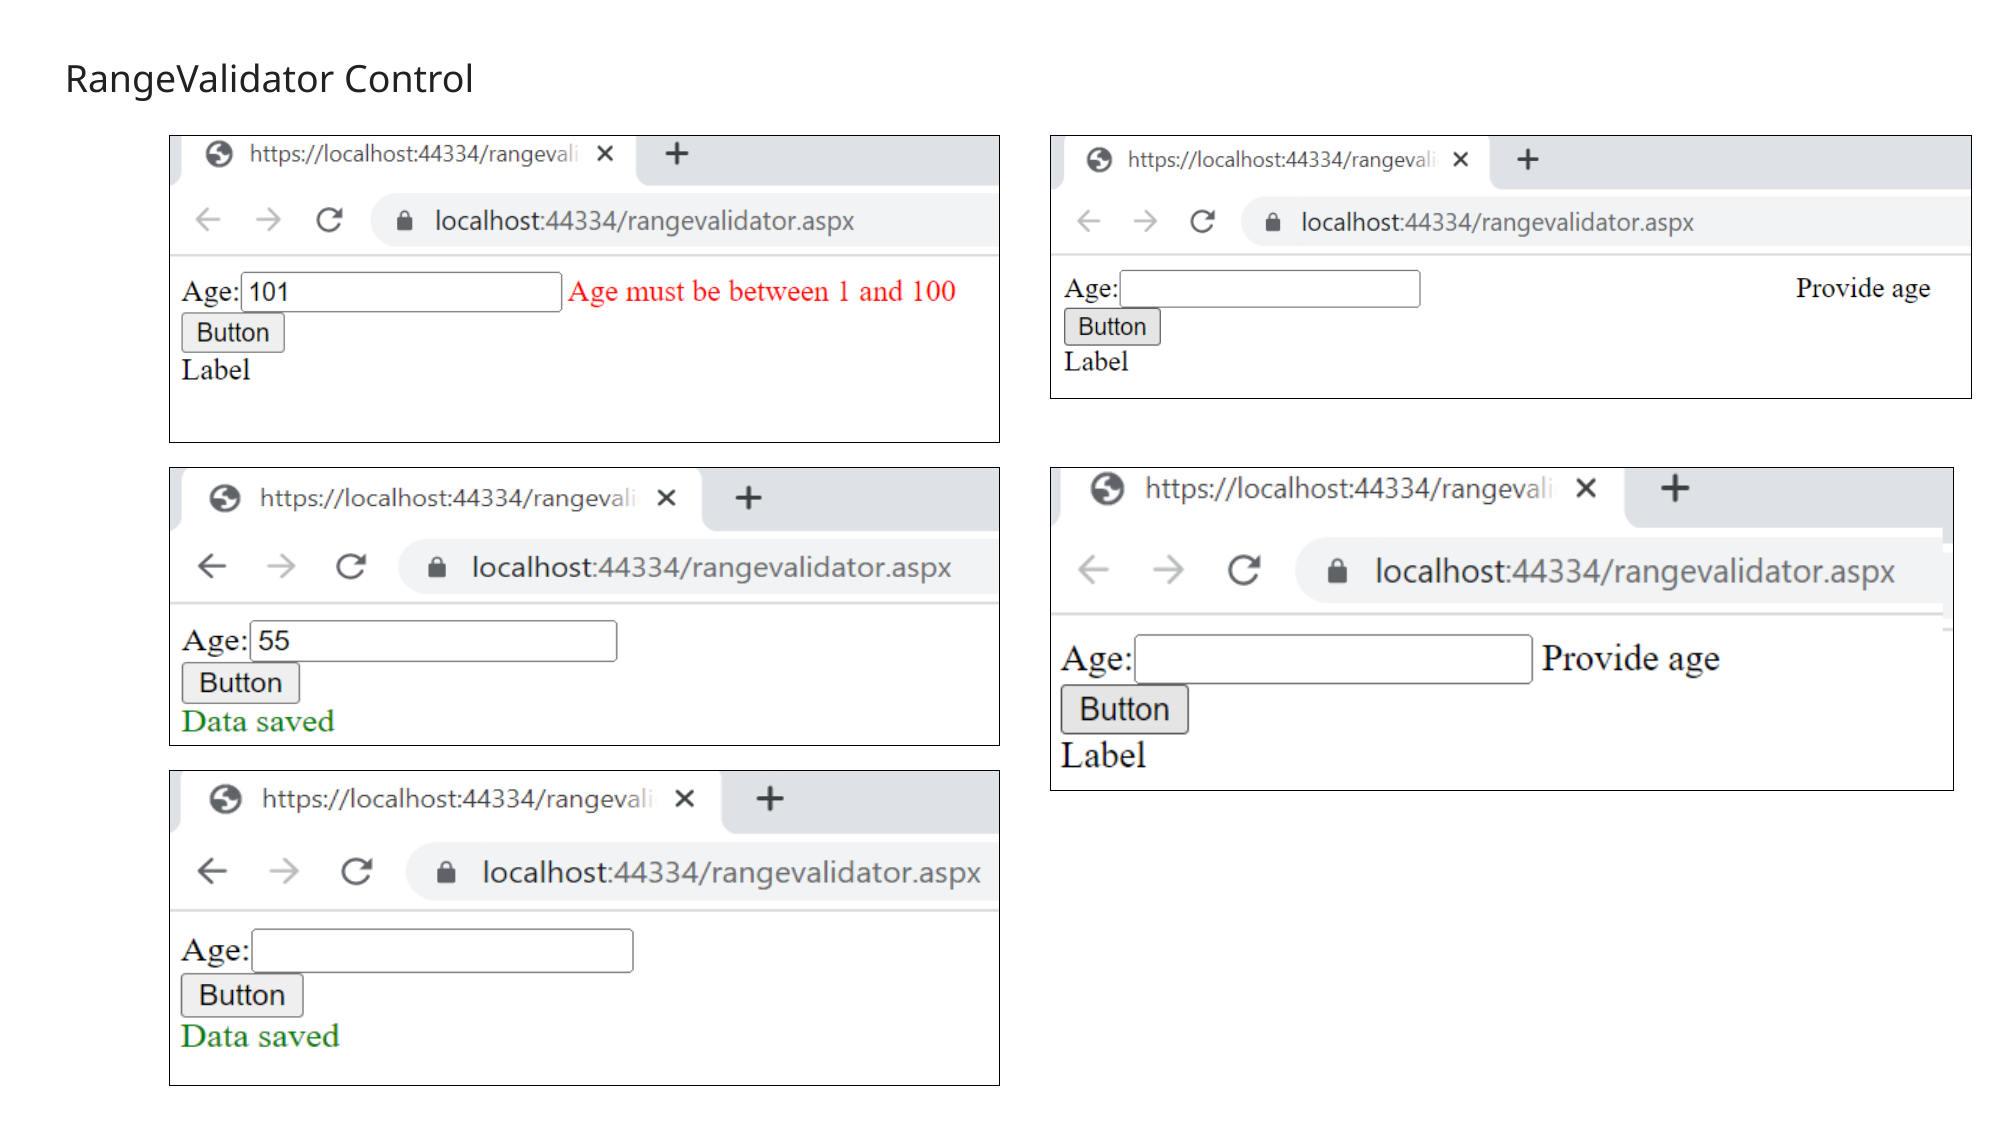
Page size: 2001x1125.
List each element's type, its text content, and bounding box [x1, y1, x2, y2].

picture [1050, 135, 1972, 399]
picture [169, 770, 1000, 1086]
picture [169, 467, 1000, 746]
text_box RangeValidator Control [50, 47, 1051, 108]
picture [1050, 467, 1954, 791]
picture [169, 135, 1000, 443]
